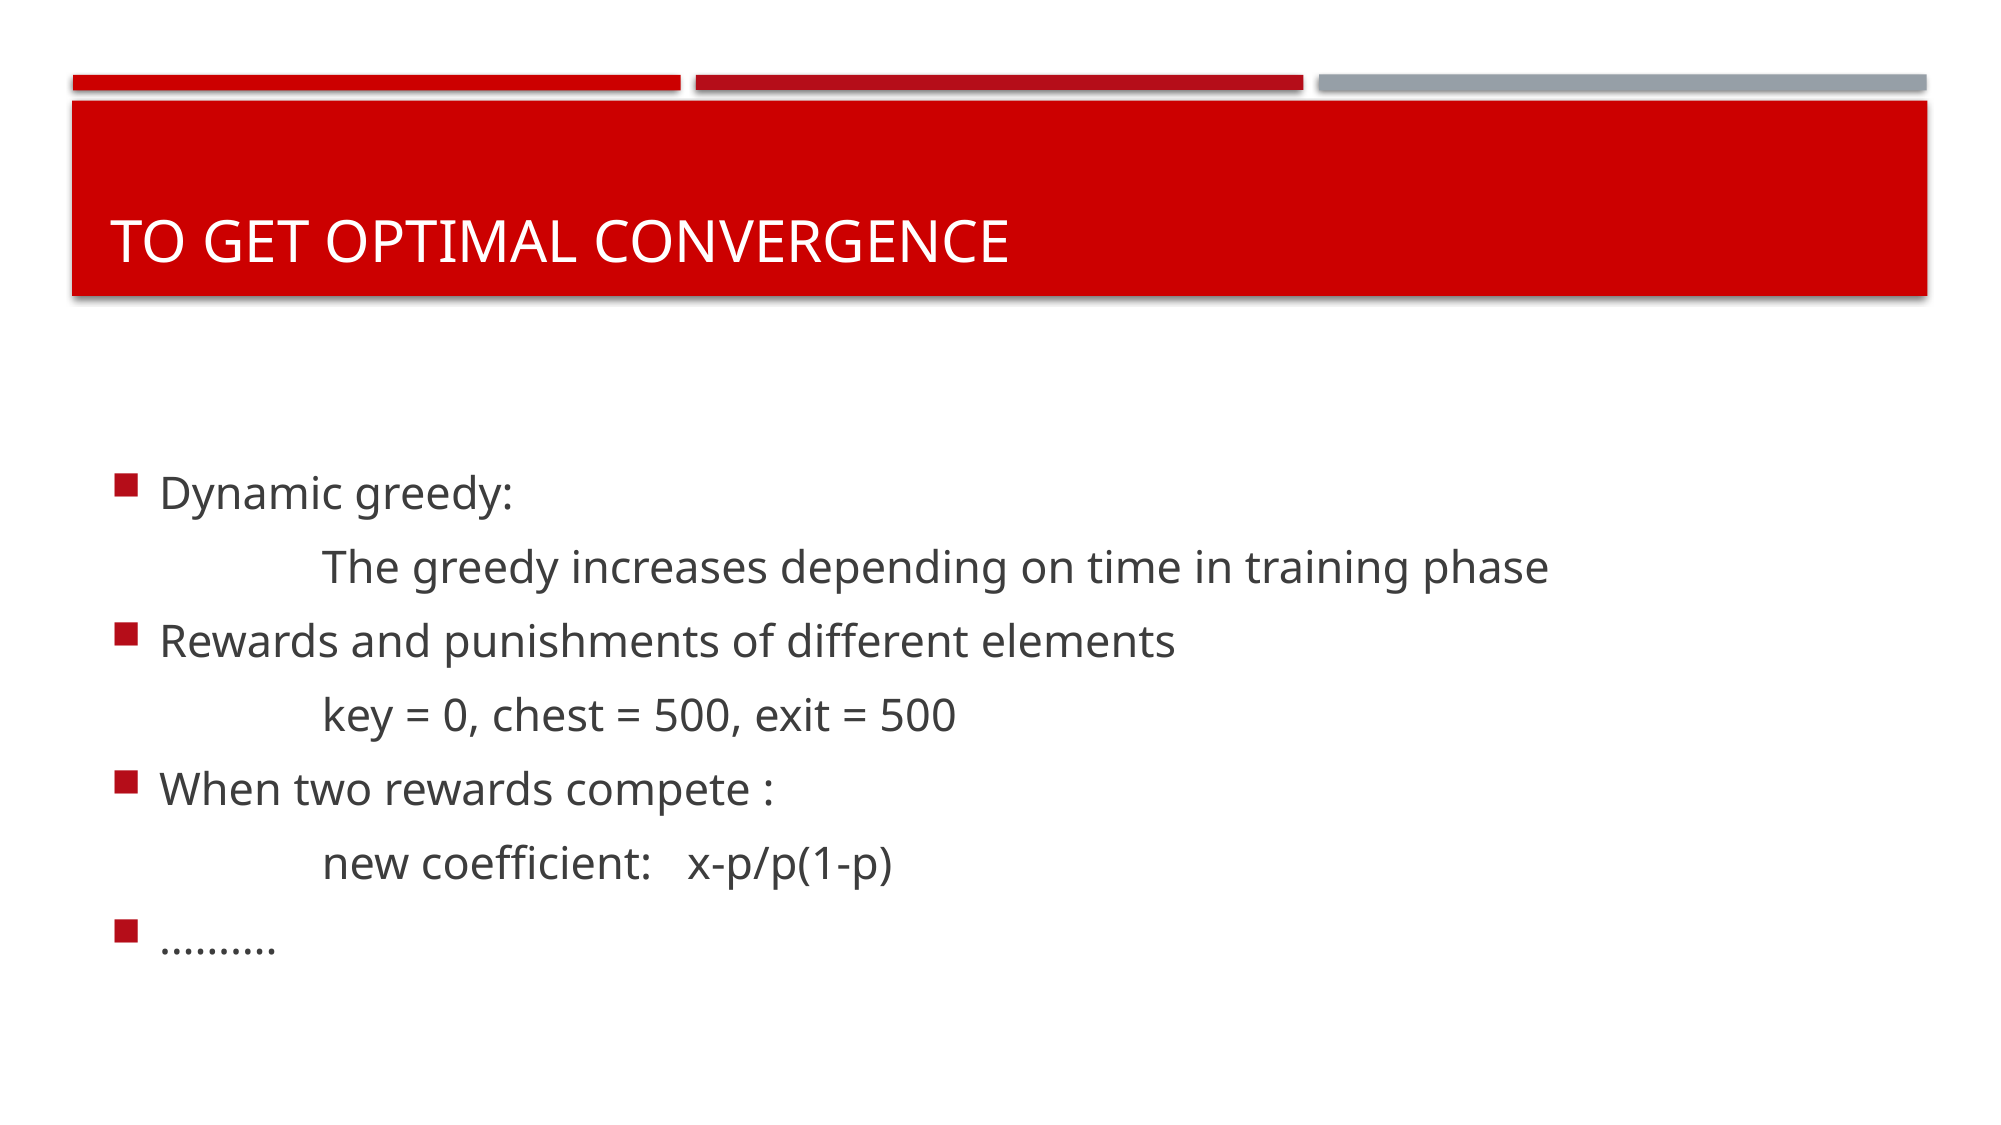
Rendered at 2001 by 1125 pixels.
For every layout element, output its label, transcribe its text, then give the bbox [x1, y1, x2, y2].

list Dynamic greedy: The greedy increases depending on time in training phase Rewards and punishments of different elements key = 0, chest = 500, exit = 500 When two rewards compete : new coefficient: x-p/p(1-p) ………. [95, 456, 1616, 975]
title To get optimal convergence [95, 115, 1905, 282]
